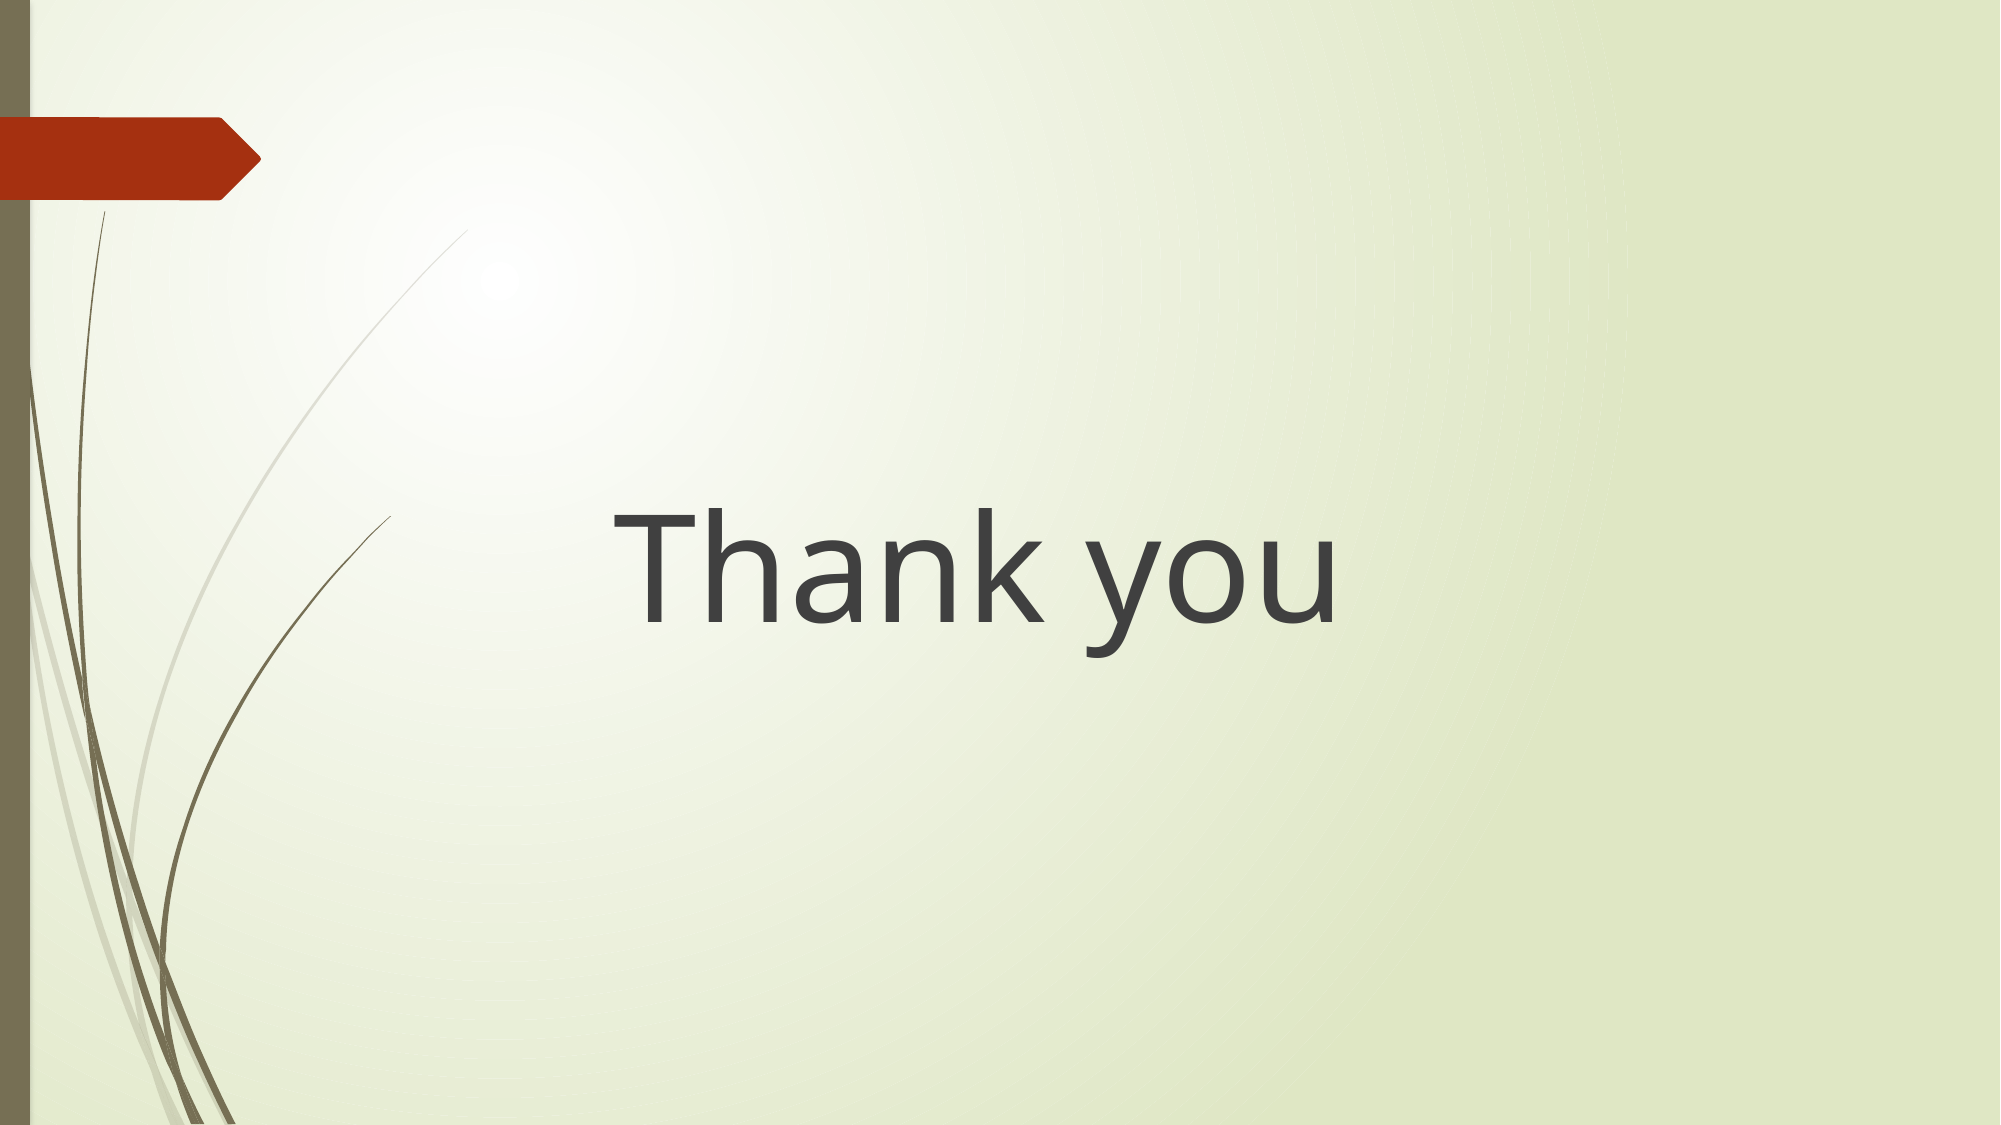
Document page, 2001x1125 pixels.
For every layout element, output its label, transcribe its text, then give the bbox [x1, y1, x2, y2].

list Thank you [598, 464, 1402, 660]
